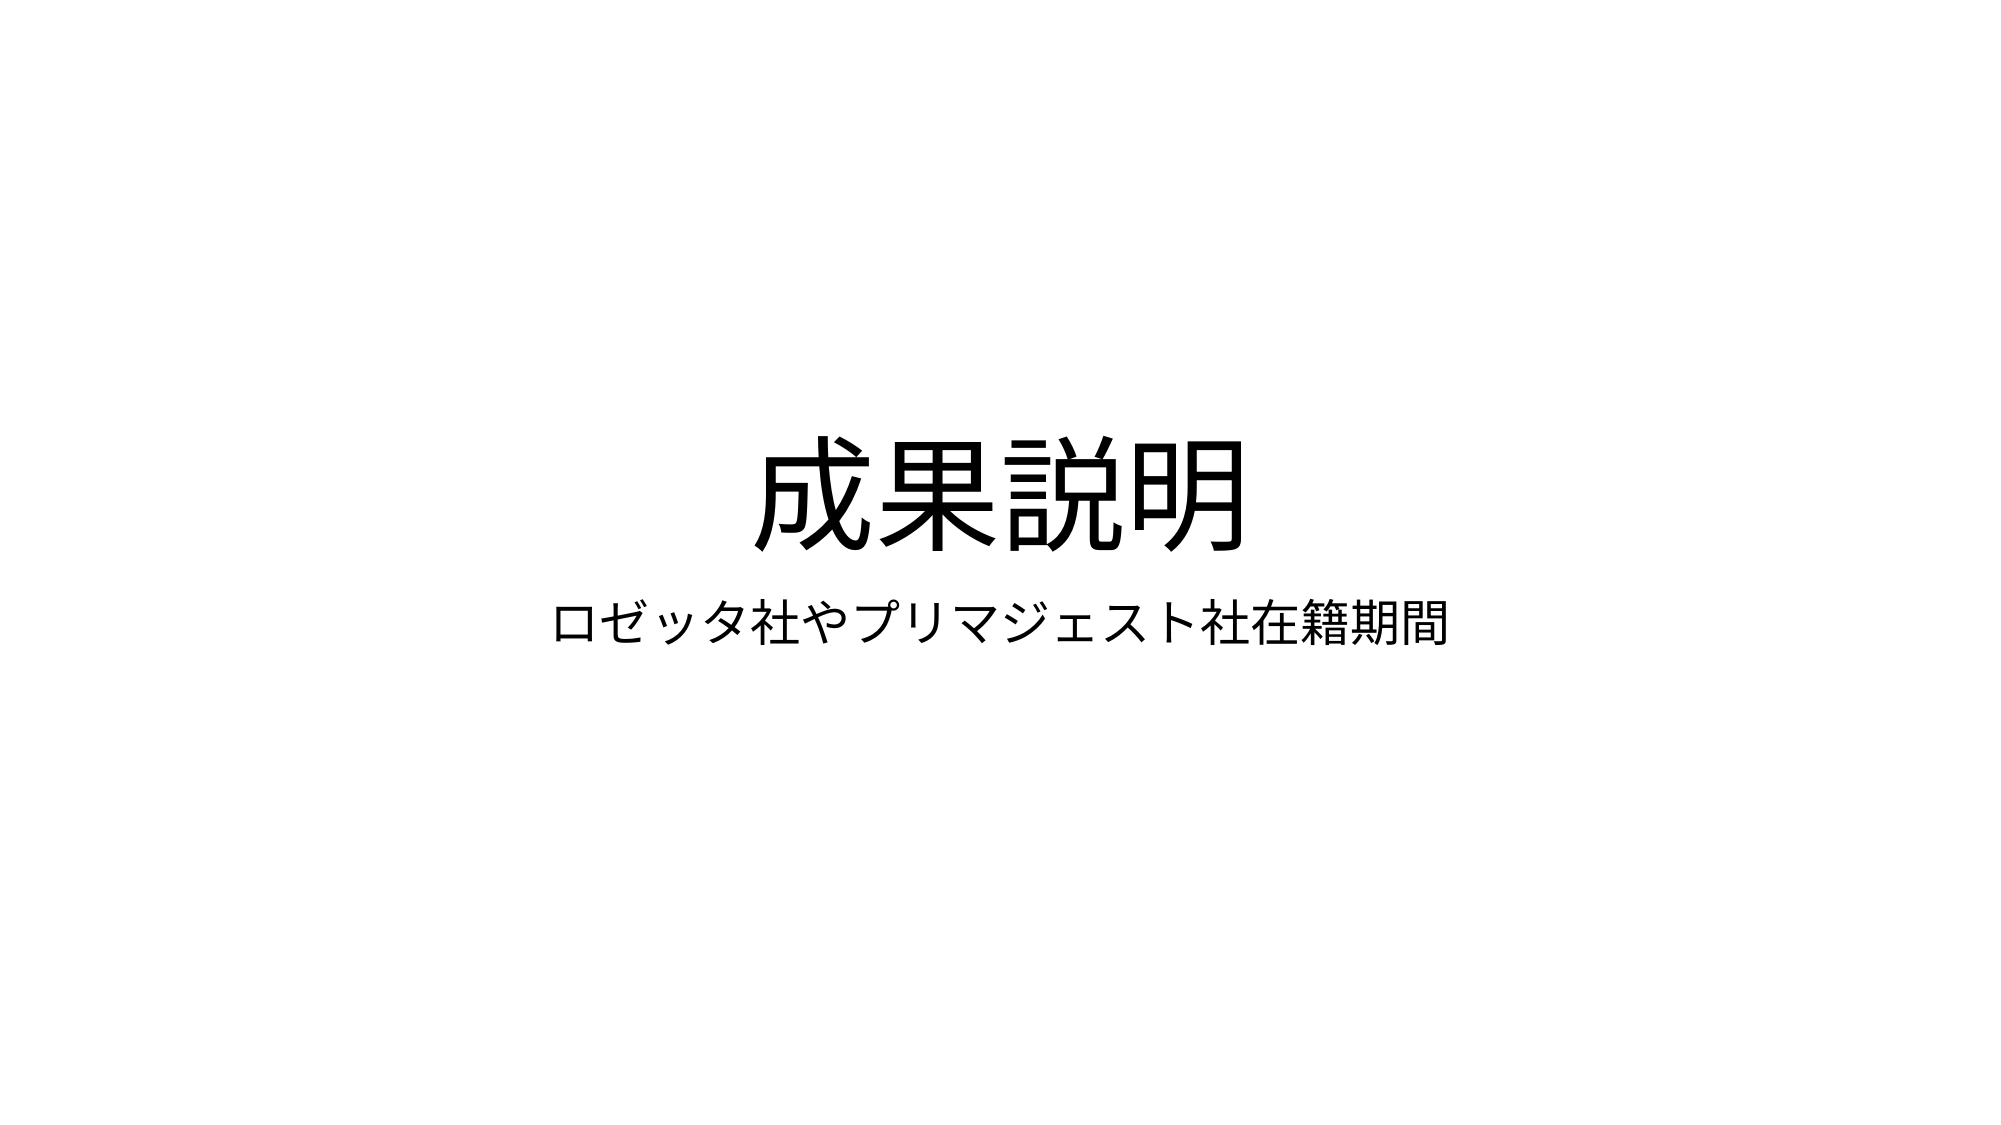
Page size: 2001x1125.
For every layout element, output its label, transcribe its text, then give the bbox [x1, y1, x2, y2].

title 成果説明 [249, 184, 1750, 576]
subtitle ロゼッタ社やプリマジェスト社在籍期間 [249, 590, 1750, 863]
